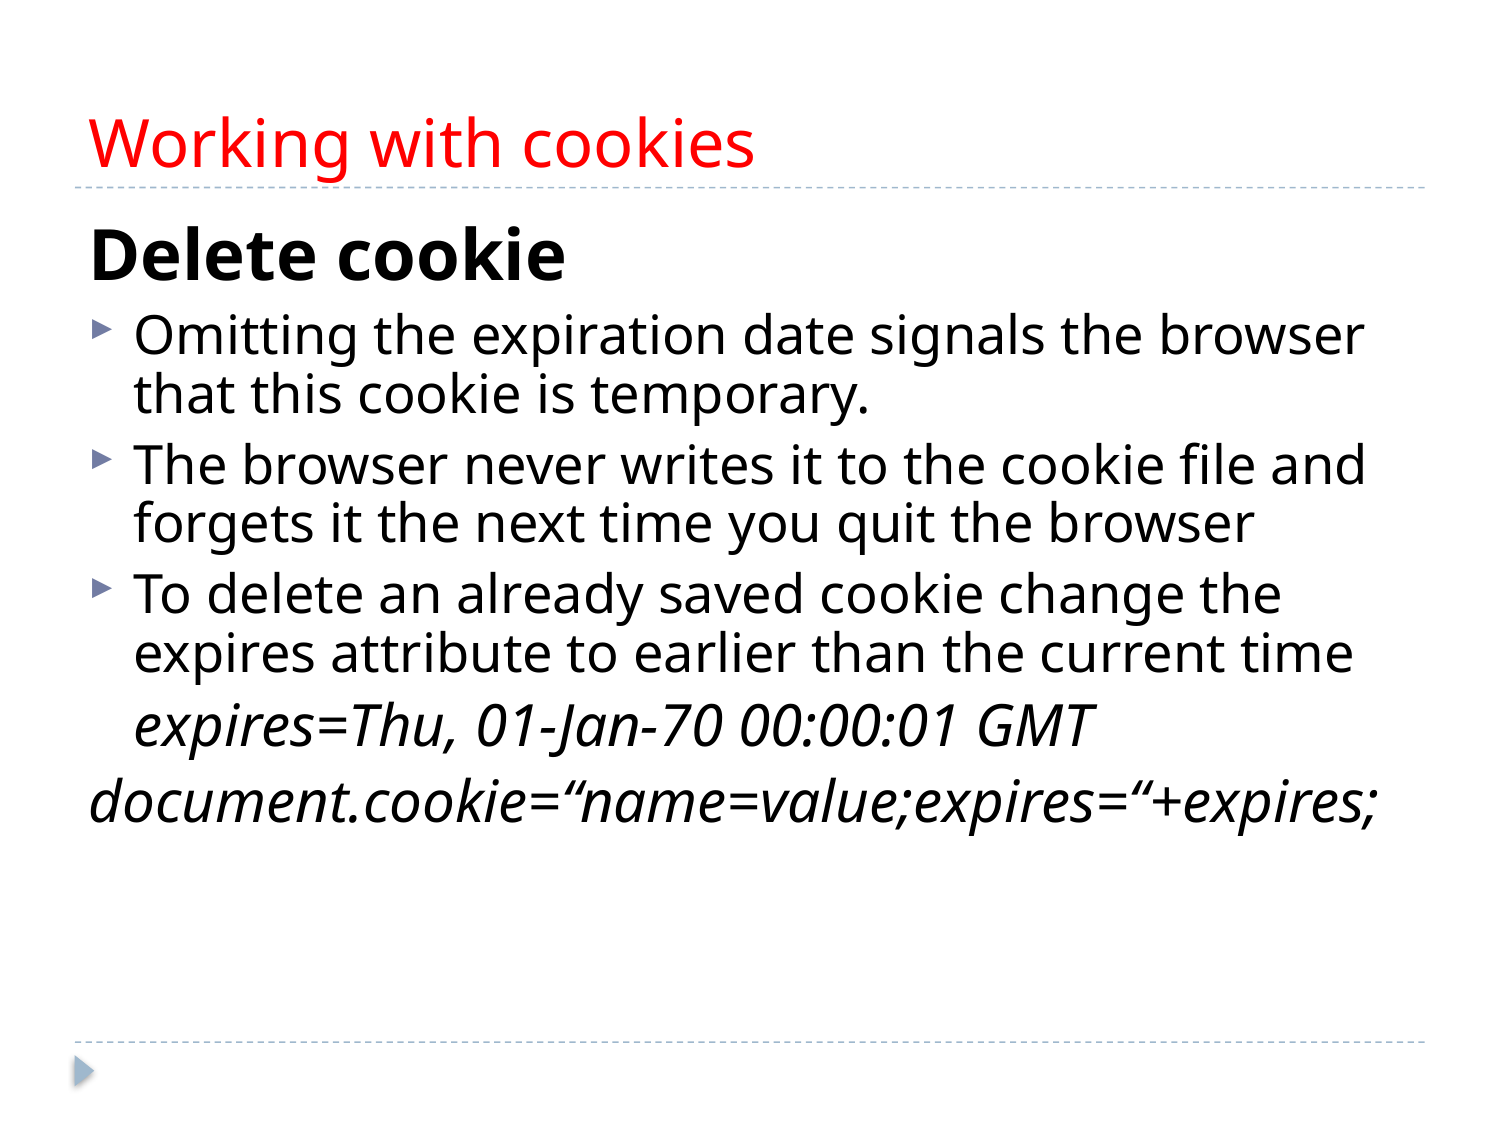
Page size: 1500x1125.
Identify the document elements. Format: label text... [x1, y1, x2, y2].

list Delete cookie Omitting the expiration date signals the browser that this cookie is temporary. The browser never writes it to the cookie file and forgets it the next time you quit the browser To delete an already saved cookie change the expires attribute to earlier than the current time expires=Thu, 01-Jan-70 00:00:01 GMT document.cookie=“name=value;expires=“+expires; [75, 212, 1425, 1088]
title Working with cookies [75, 24, 1425, 188]
